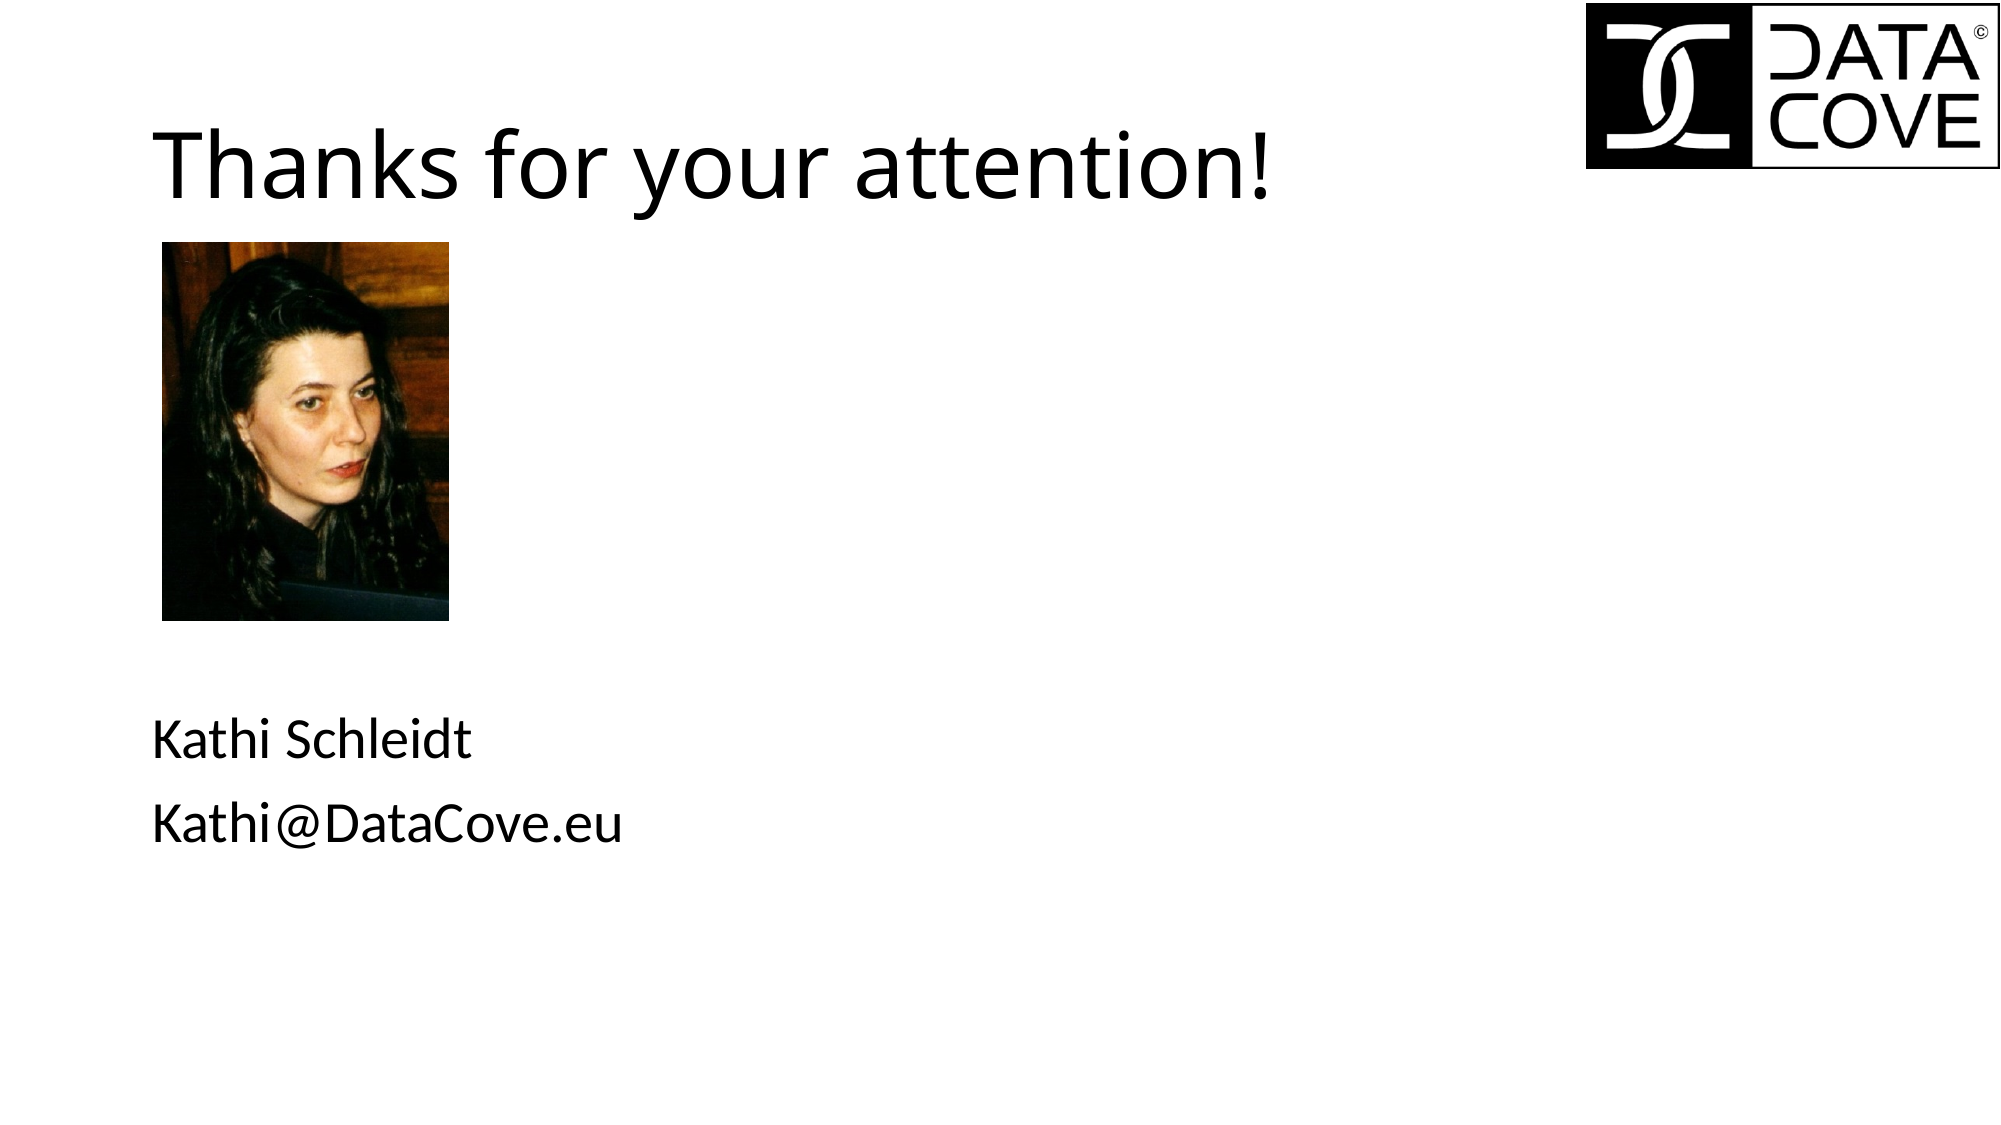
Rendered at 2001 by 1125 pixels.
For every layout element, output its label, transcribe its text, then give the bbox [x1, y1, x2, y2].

picture [1586, 3, 2000, 169]
list Kathi Schleidt Kathi@DataCove.eu [137, 700, 671, 883]
picture [162, 242, 449, 621]
title Thanks for your attention! [137, 59, 1863, 278]
